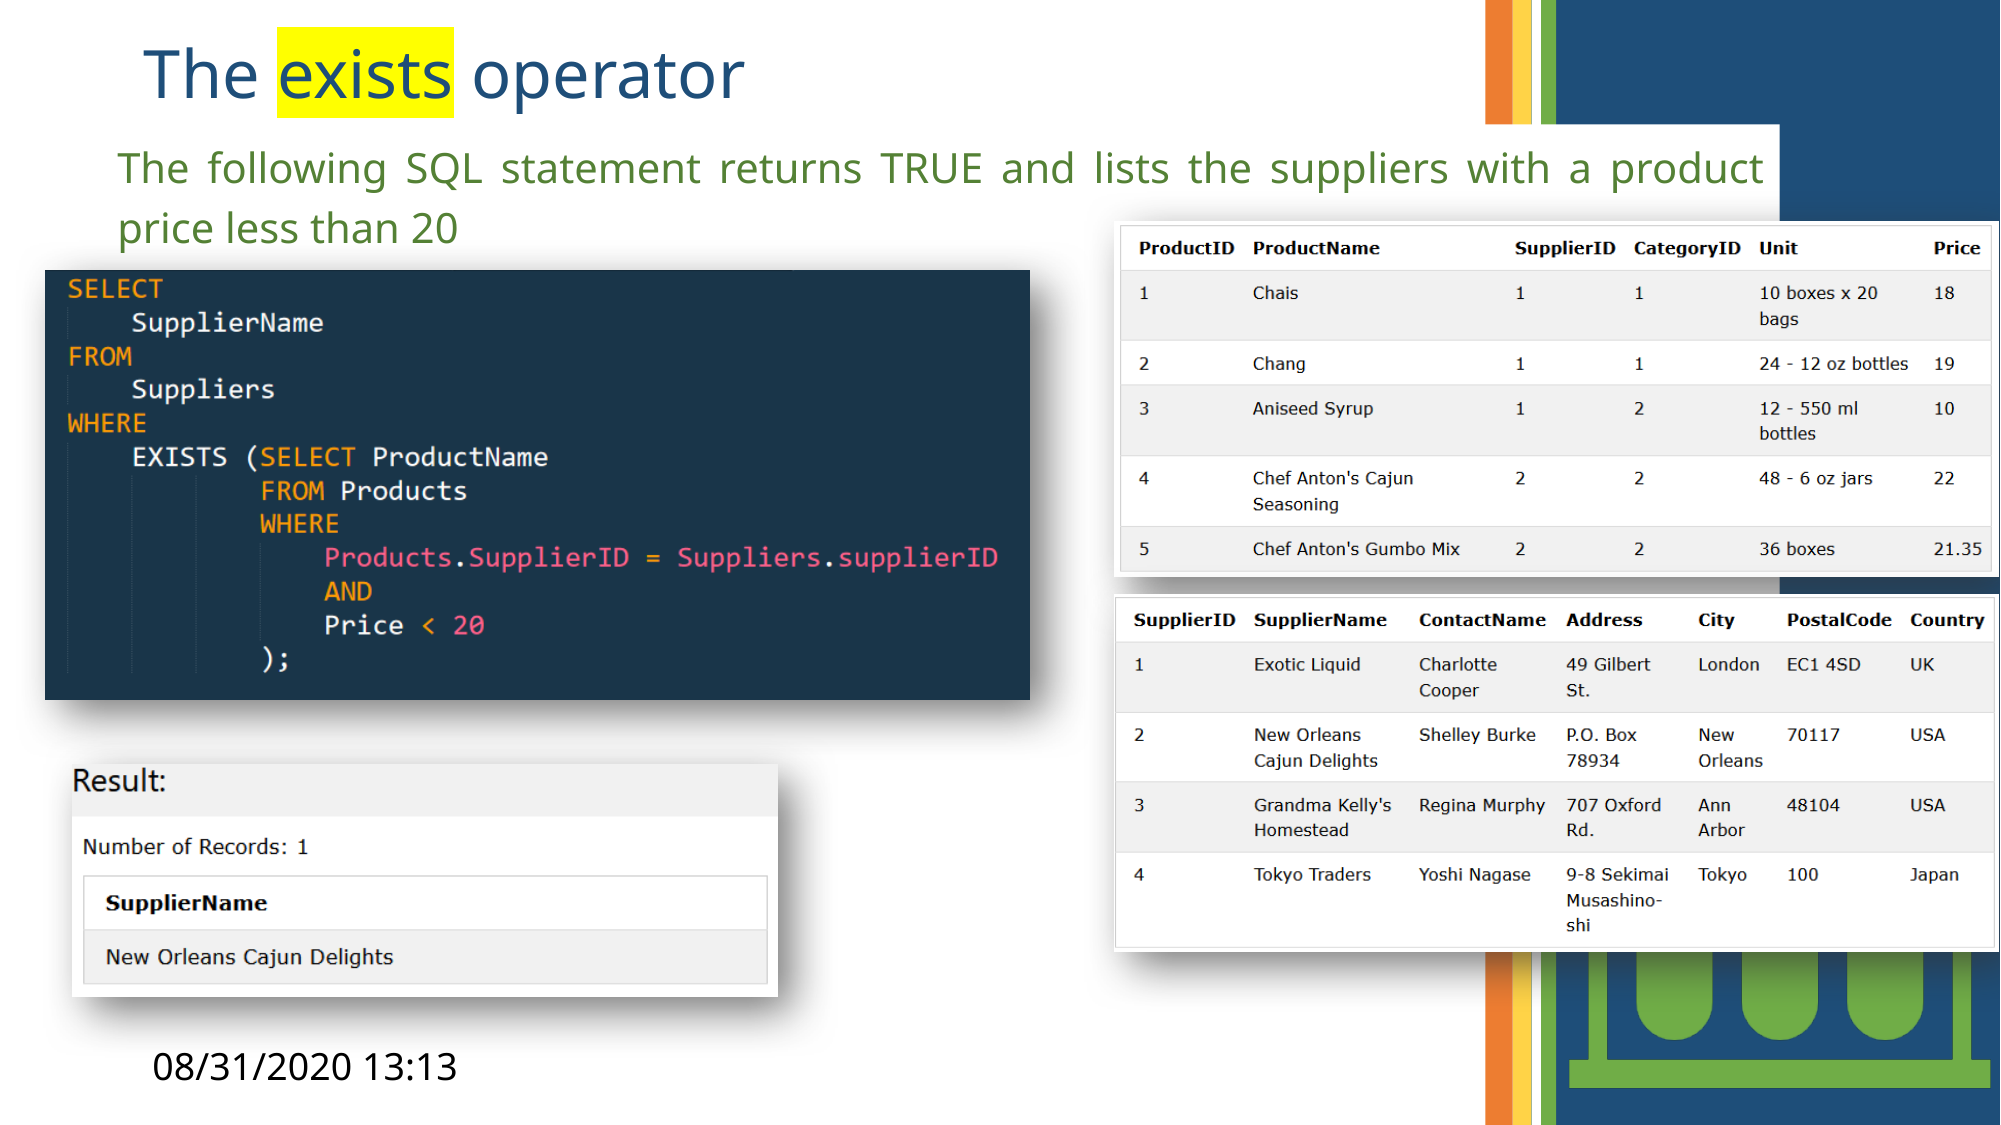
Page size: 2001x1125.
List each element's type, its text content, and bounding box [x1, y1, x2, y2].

text_box The following SQL statement returns TRUE and lists the suppliers with a product price less than 20 [102, 124, 1480, 890]
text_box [1485, 958, 2000, 1125]
picture [1114, 594, 1999, 952]
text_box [1485, 0, 2000, 221]
picture [72, 764, 779, 998]
title The exists operator [128, 29, 1480, 124]
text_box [1485, 585, 2000, 594]
picture [45, 270, 1031, 700]
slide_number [137, 1046, 588, 1096]
picture [1114, 221, 1999, 577]
